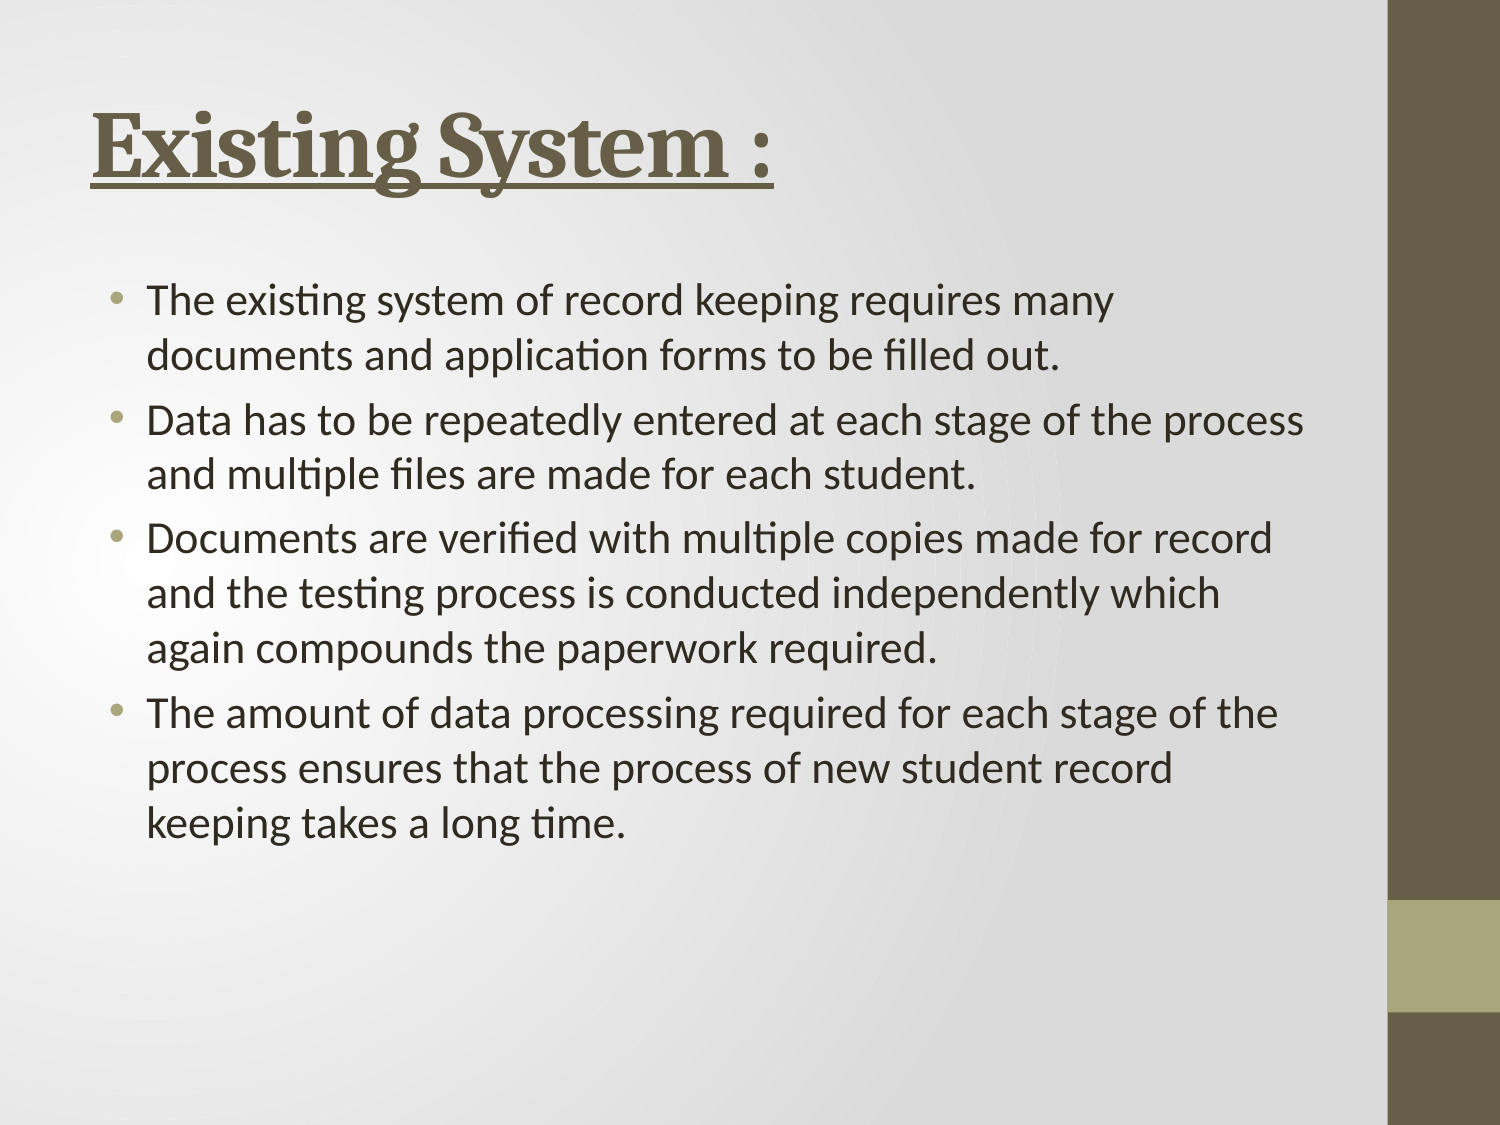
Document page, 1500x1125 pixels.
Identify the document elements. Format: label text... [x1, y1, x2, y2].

list The existing system of record keeping requires many documents and application forms to be filled out. Data has to be repeatedly entered at each stage of the process and multiple files are made for each student. Documents are verified with multiple copies made for record and the testing process is conducted independently which again compounds the paperwork required. The amount of data processing required for each stage of the process ensures that the process of new student record keeping takes a long time. [75, 262, 1325, 1050]
title Existing System : [75, 45, 1325, 233]
